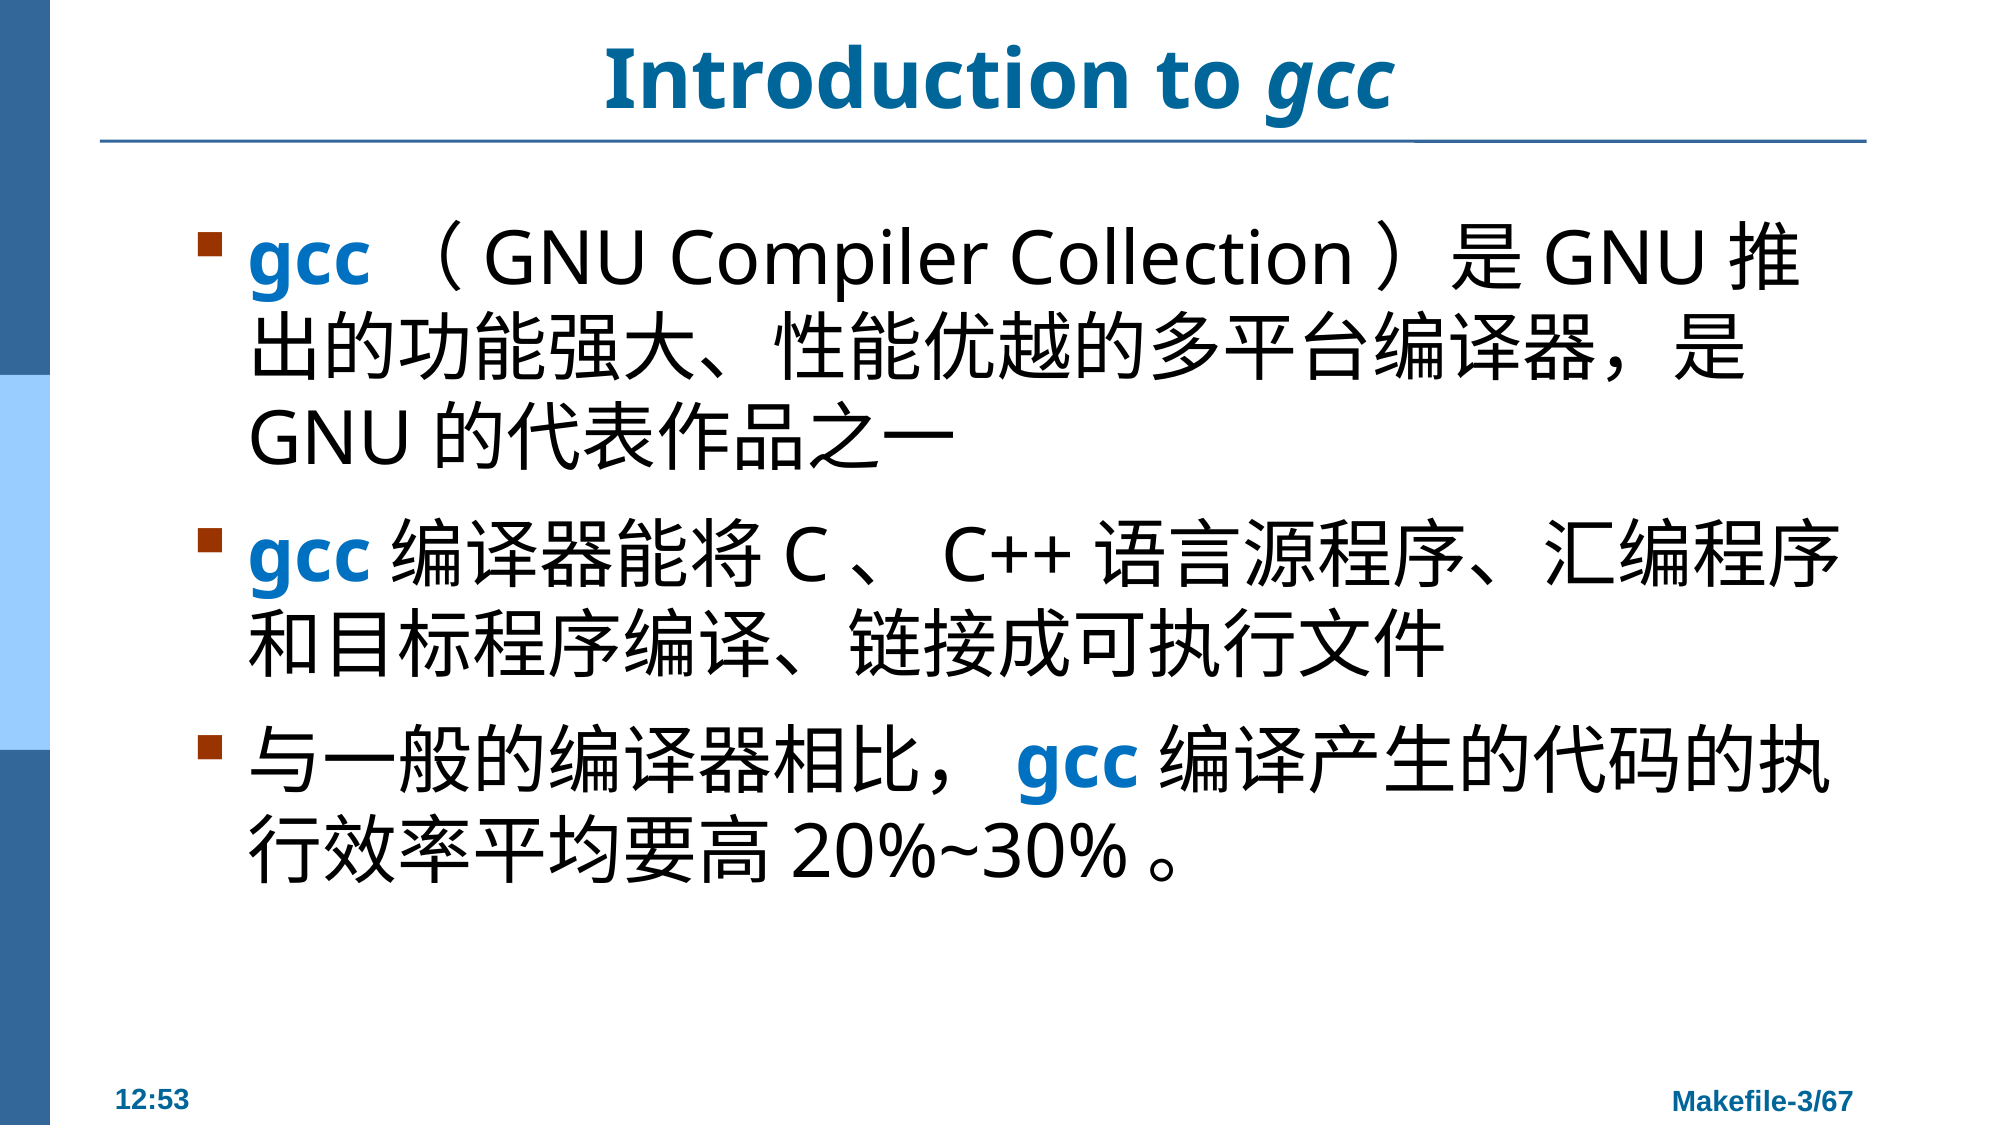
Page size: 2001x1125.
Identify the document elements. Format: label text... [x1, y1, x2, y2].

title Introduction to gcc [99, 38, 1900, 133]
list gcc（GNU Compiler Collection）是GNU推出的功能强大、性能优越的多平台编译器，是GNU的代表作品之一 gcc编译器能将C、C++语言源程序、汇编程序和目标程序编译、链接成可执行文件 与一般的编译器相比，gcc编译产生的代码的执行效率平均要高20%~30%。 [176, 202, 1867, 946]
